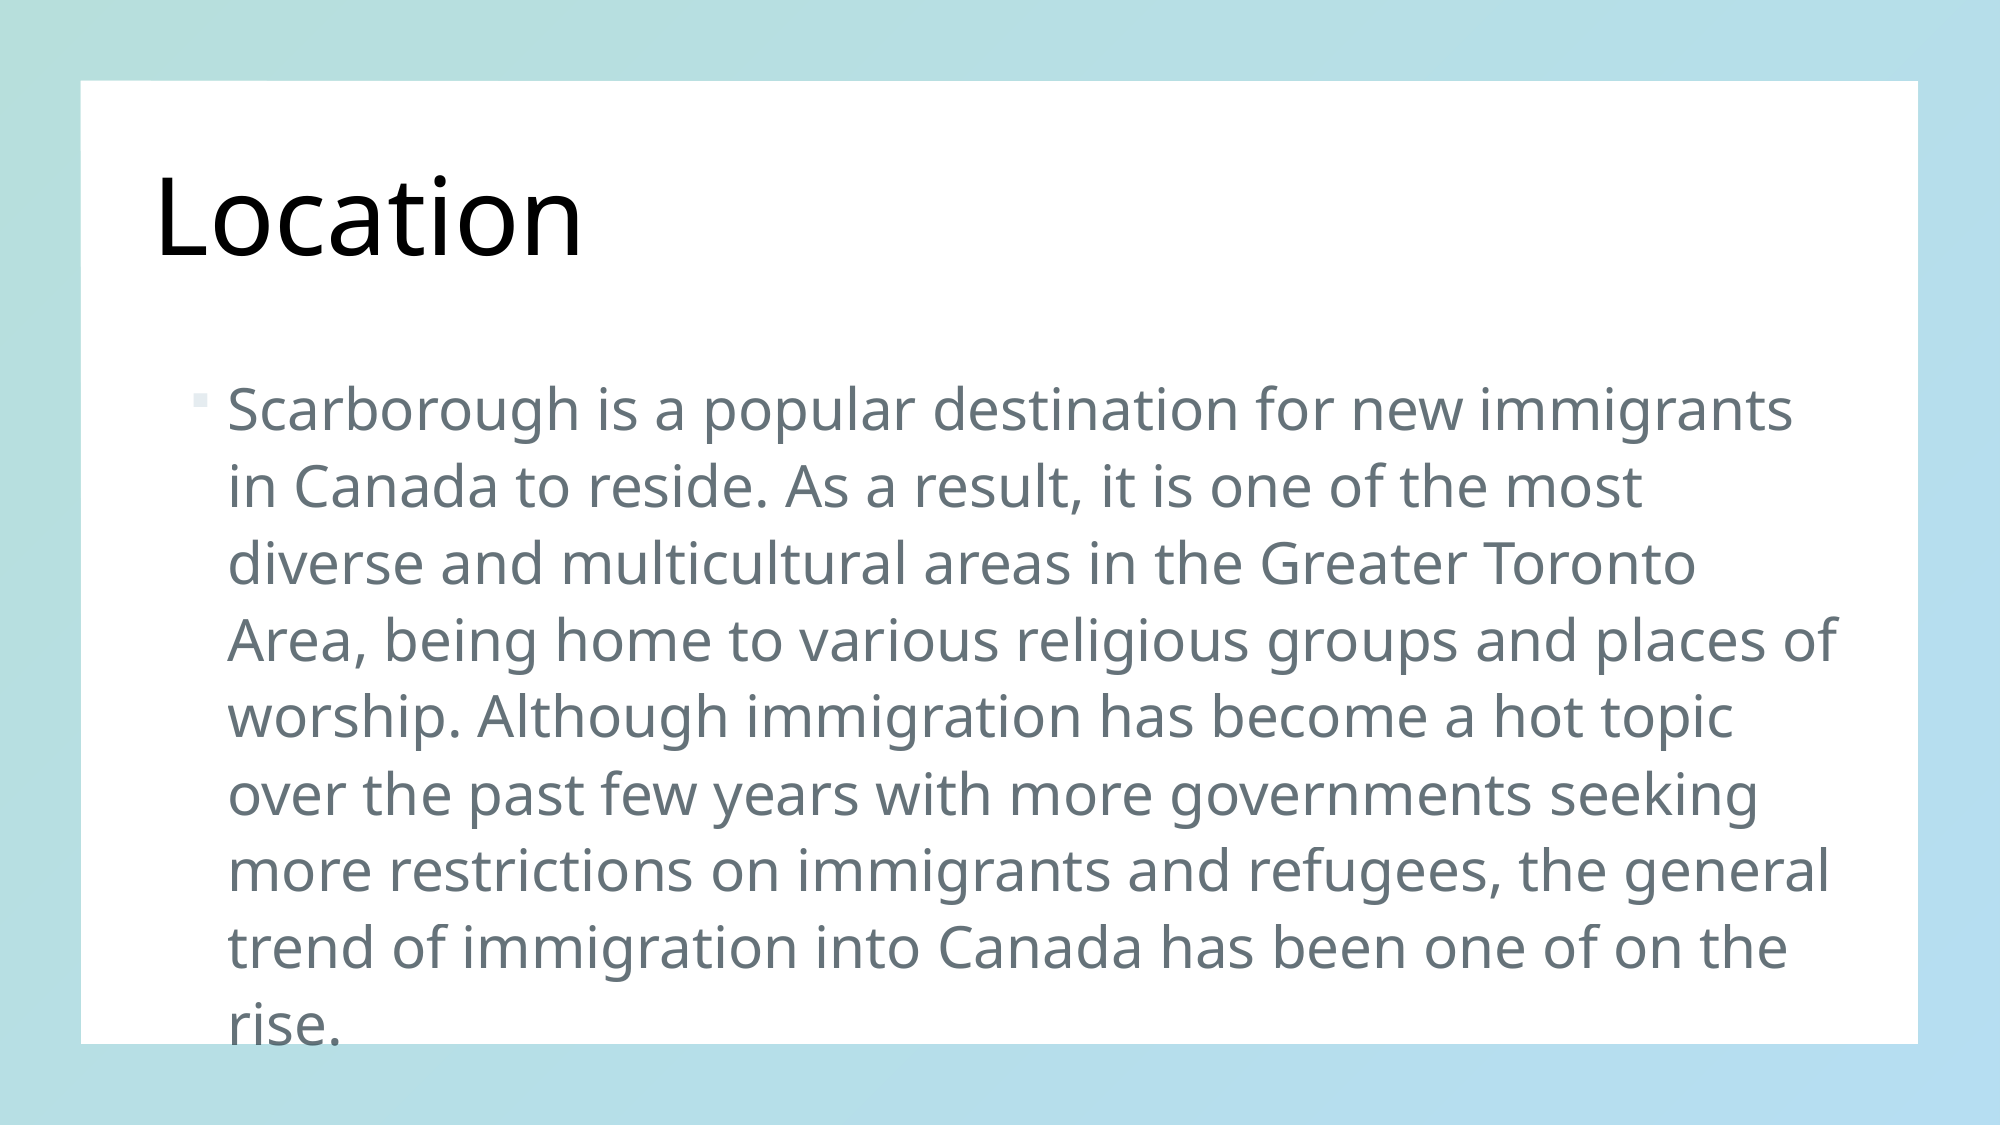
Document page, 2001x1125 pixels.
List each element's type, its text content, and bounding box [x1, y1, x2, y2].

title Location [137, 111, 1863, 330]
list Scarborough is a popular destination for new immigrants in Canada to reside. As a result, it is one of the most diverse and multicultural areas in the Greater Toronto Area, being home to various religious groups and places of worship. Although immigration has become a hot topic over the past few years with more governments seeking more restrictions on immigrants and refugees, the general trend of immigration into Canada has been one of on the rise. [137, 357, 1863, 1014]
